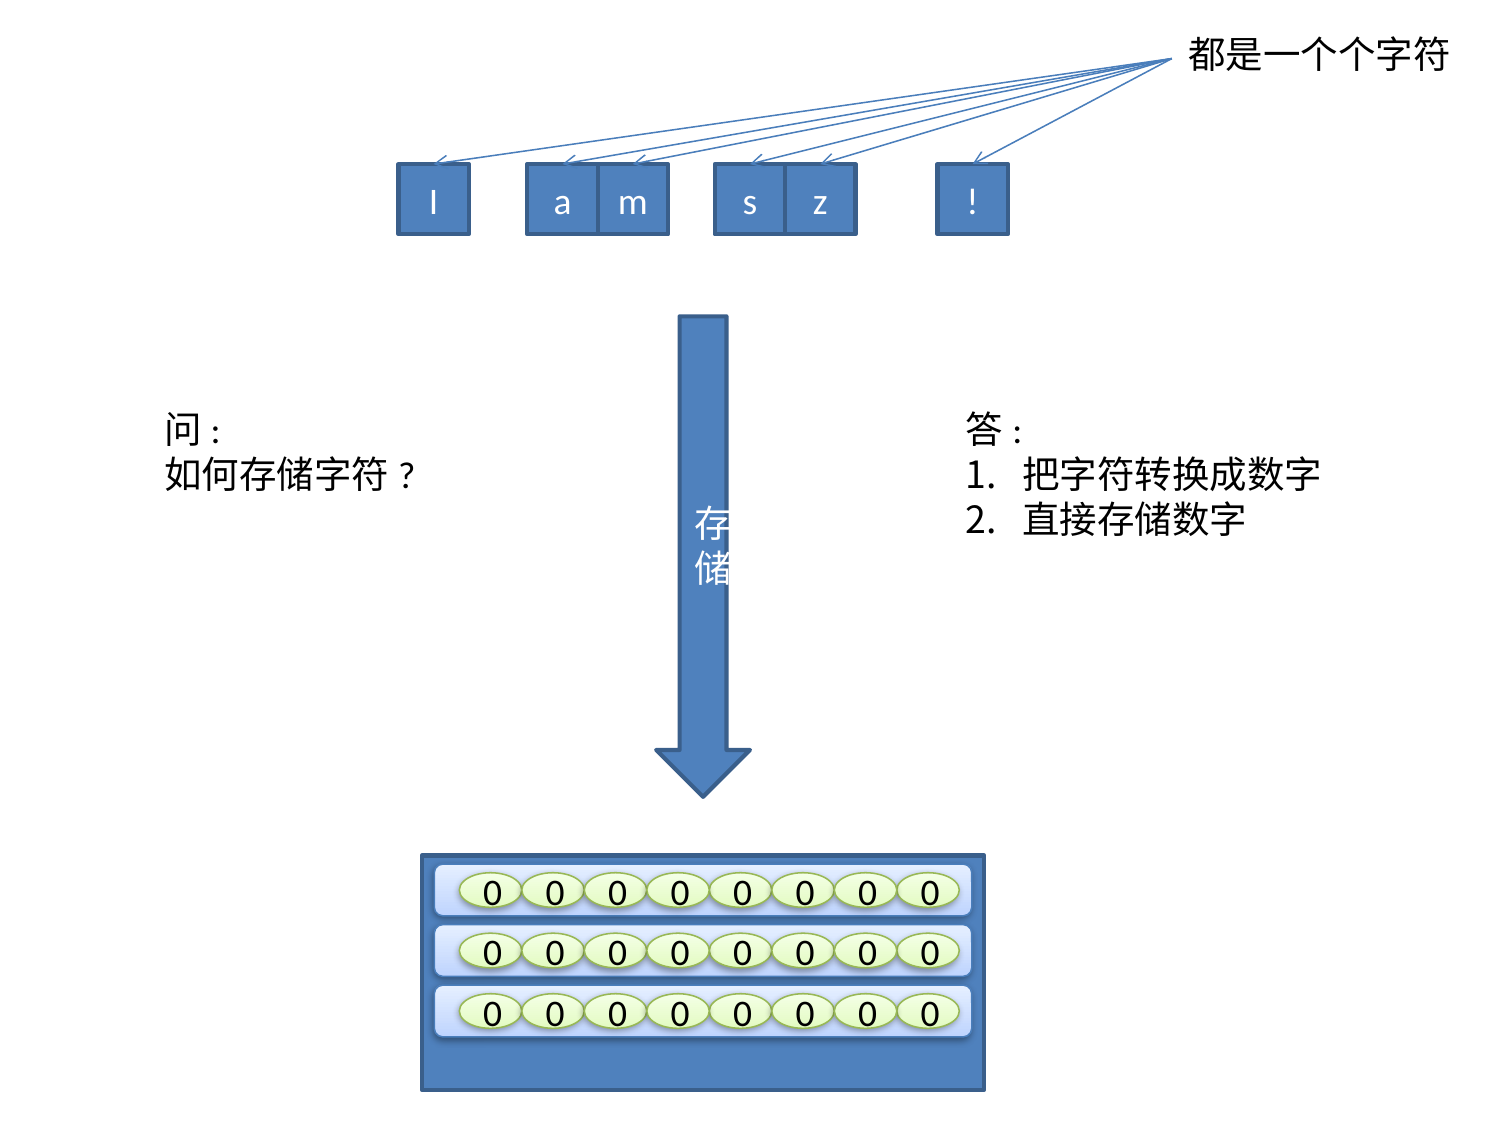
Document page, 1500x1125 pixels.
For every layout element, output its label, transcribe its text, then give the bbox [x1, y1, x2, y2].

text_box 问: 如何存储字符? [149, 398, 431, 504]
text_box ! [935, 174, 1010, 236]
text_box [562, 58, 630, 165]
text_box 答: 把字符转换成数字 直接存储数字 [951, 398, 1338, 549]
text_box z [783, 174, 858, 236]
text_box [421, 855, 985, 1091]
text_box I [396, 162, 471, 236]
text_box 都是一个个字符 [1173, 23, 1466, 84]
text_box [820, 58, 970, 165]
text_box a [525, 173, 596, 236]
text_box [749, 58, 818, 165]
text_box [972, 58, 1173, 165]
text_box m [596, 174, 670, 236]
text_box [632, 58, 747, 165]
text_box s [713, 174, 783, 236]
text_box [433, 58, 560, 165]
text_box 存储 [654, 314, 752, 799]
